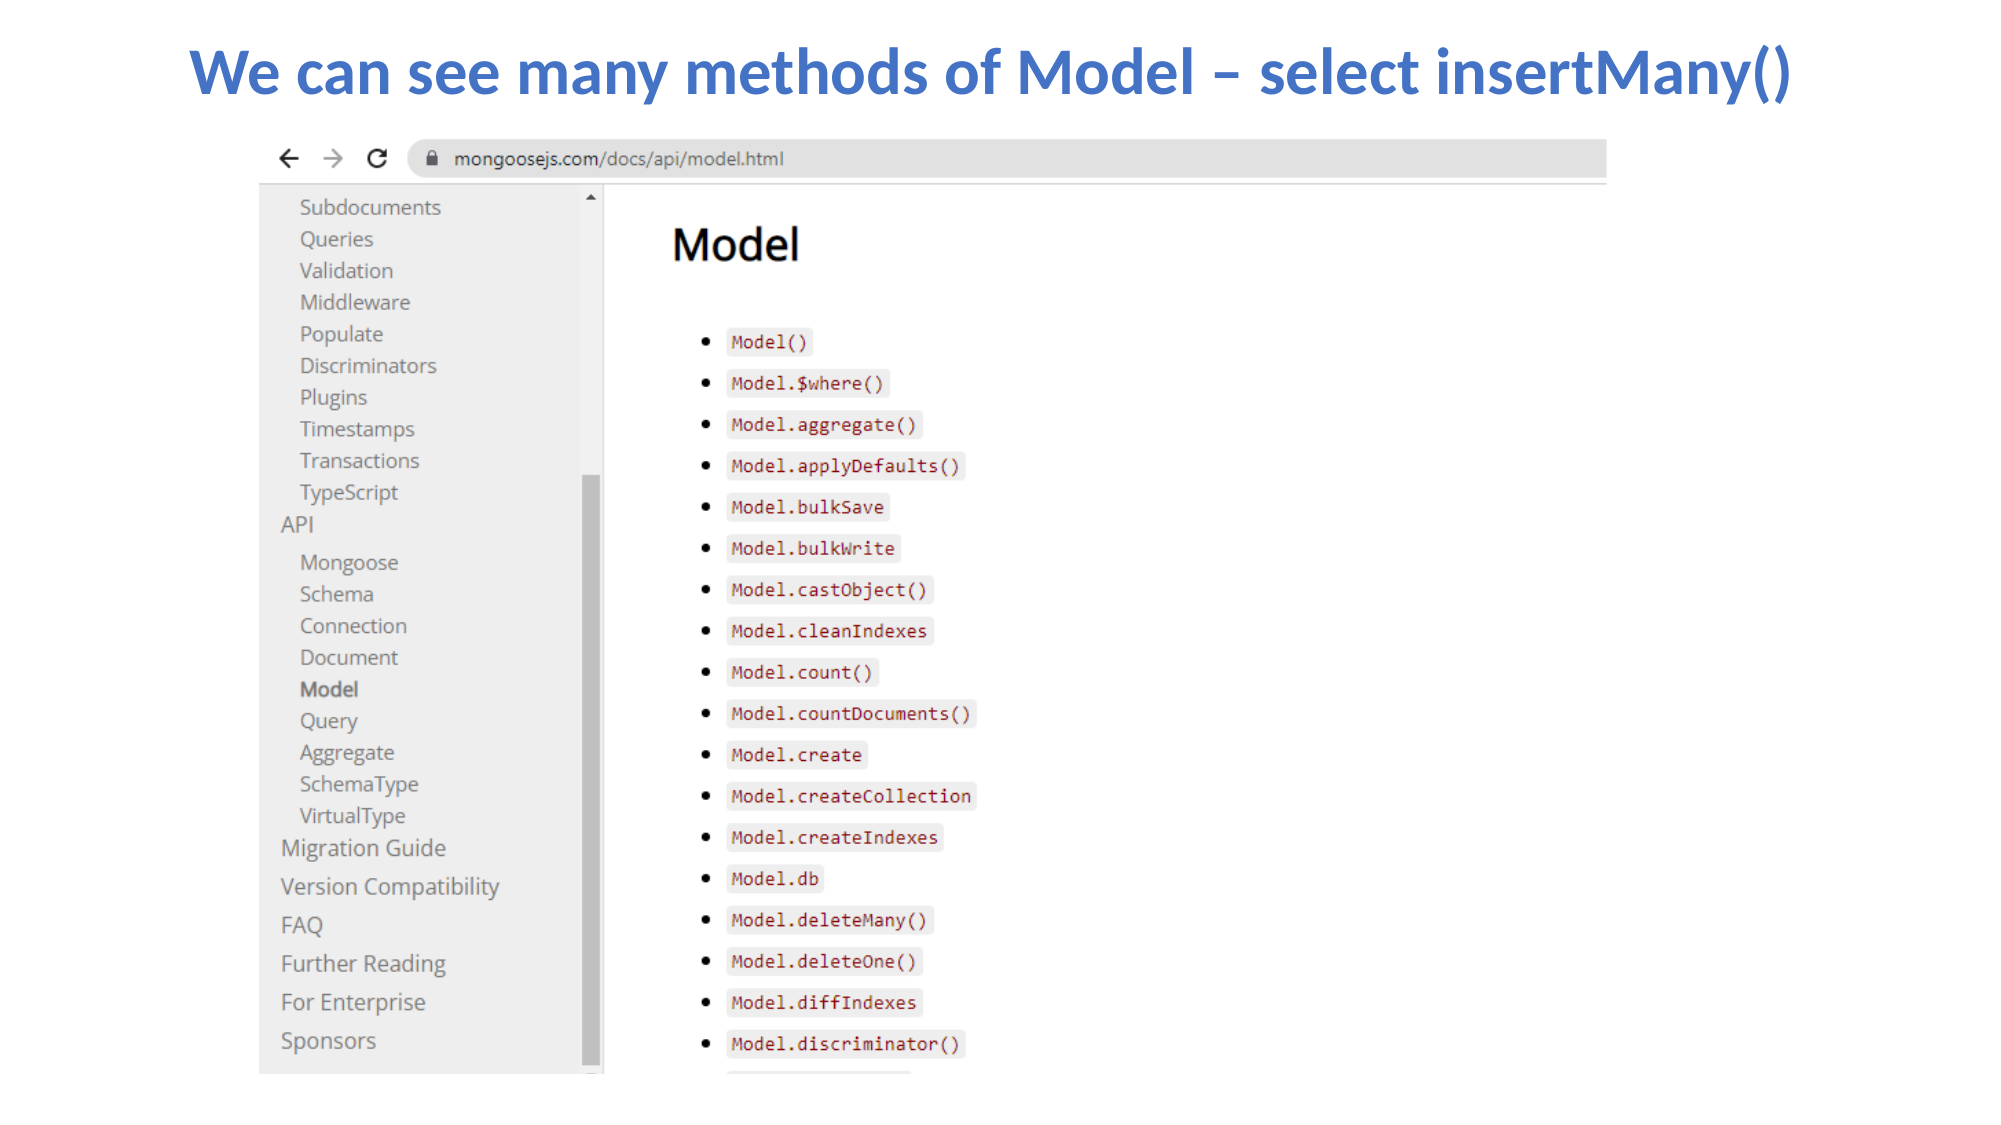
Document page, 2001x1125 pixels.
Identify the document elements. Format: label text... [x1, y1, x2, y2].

text_box We can see many methods of Model – select insertMany() [174, 20, 1825, 115]
picture [258, 139, 1607, 1074]
